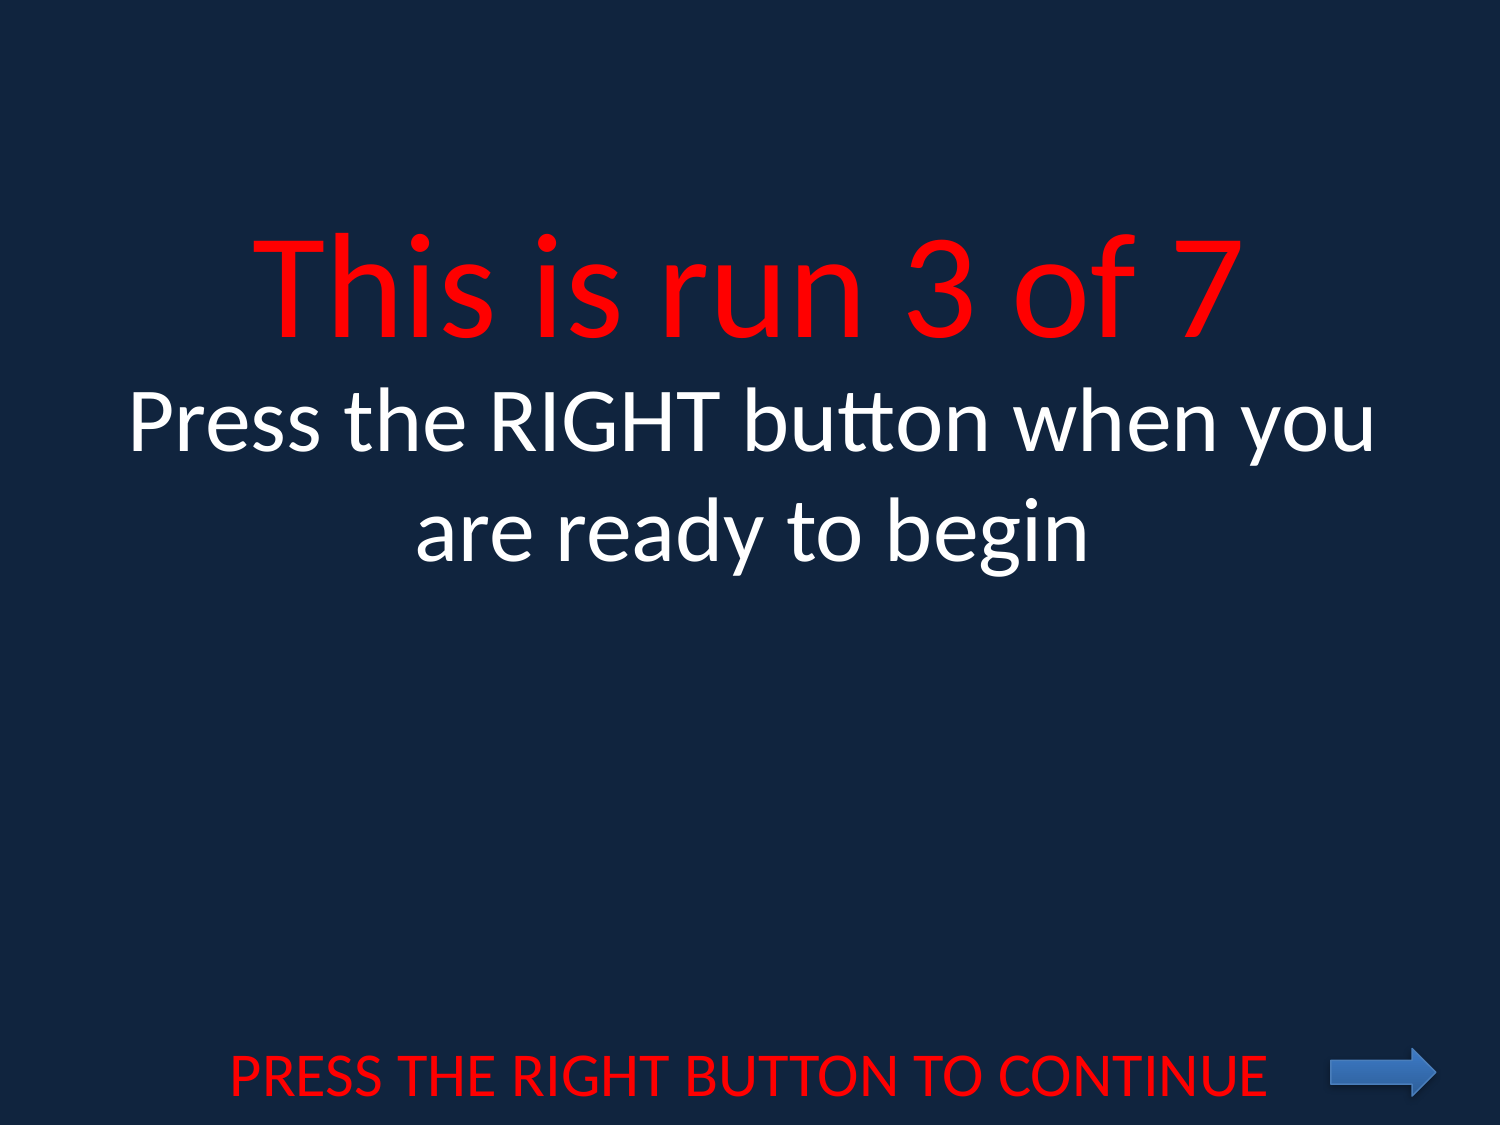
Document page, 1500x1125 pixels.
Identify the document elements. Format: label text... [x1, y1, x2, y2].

title Press the RIGHT button when you are ready to begin [59, 349, 1448, 591]
text_box PRESS THE RIGHT BUTTON TO CONTINUE [0, 1017, 1500, 1125]
text_box This is run 3 of 7 [0, 223, 1500, 332]
